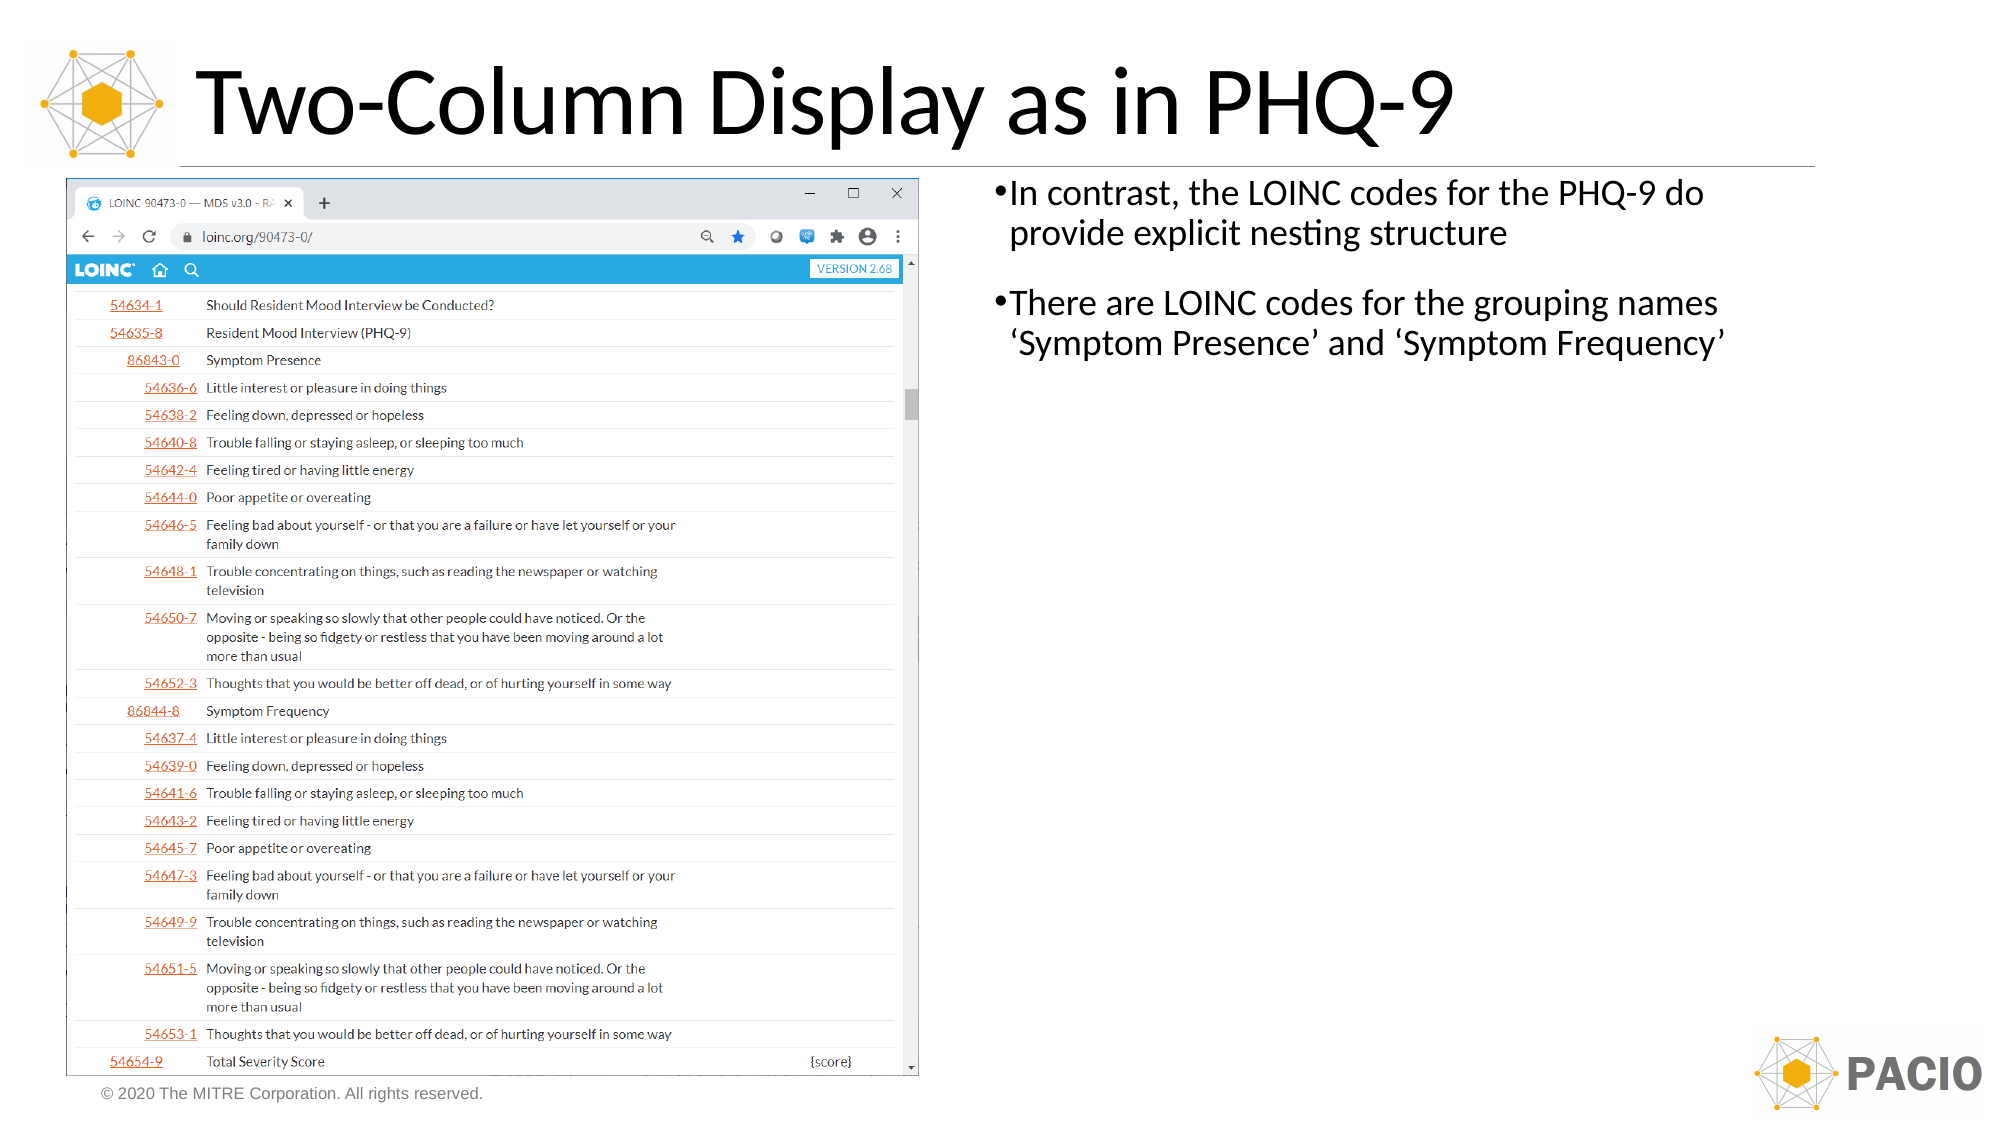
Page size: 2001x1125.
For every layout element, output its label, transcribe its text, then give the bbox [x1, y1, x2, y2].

picture [1749, 1021, 1987, 1124]
text_box In contrast, the LOINC codes for the PHQ-9 do provide explicit nesting structure There are LOINC codes for the grouping names ‘Symptom Presence’ and ‘Symptom Frequency’ [994, 165, 1809, 415]
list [65, 178, 919, 1077]
title Two-Column Display as in PHQ-9 [180, 47, 1830, 163]
picture [27, 39, 180, 170]
